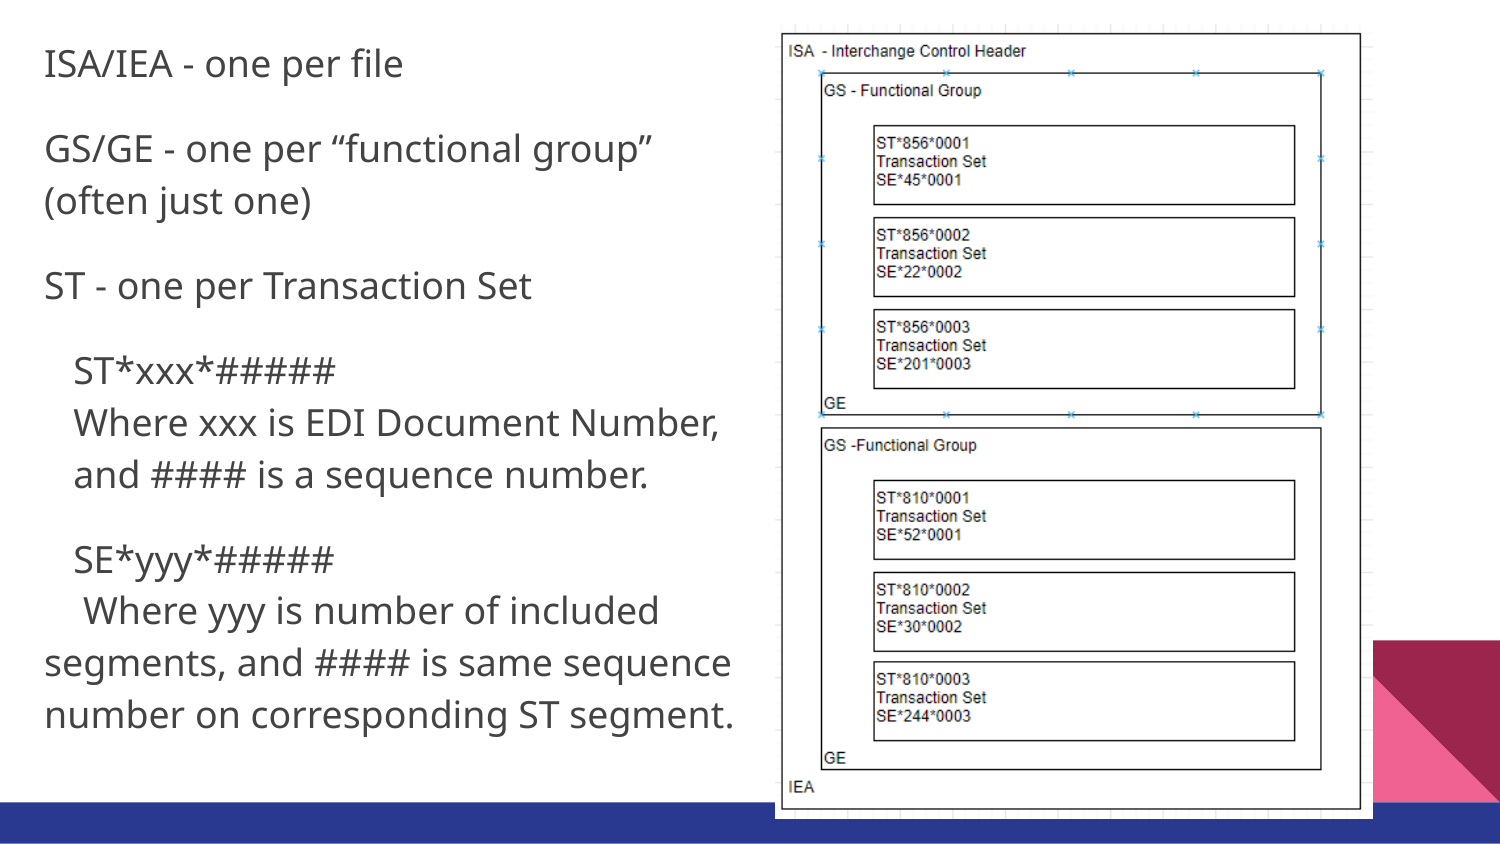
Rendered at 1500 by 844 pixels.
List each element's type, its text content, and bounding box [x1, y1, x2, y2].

list ISA/IEA - one per file GS/GE - one per “functional group” (often just one) ST - one per Transaction Set ST*xxx*##### Where xxx is EDI Document Number, and #### is a sequence number. SE*yyy*##### Where yyy is number of included segments, and #### is same sequence number on corresponding ST segment. [29, 18, 755, 782]
picture [775, 24, 1374, 820]
